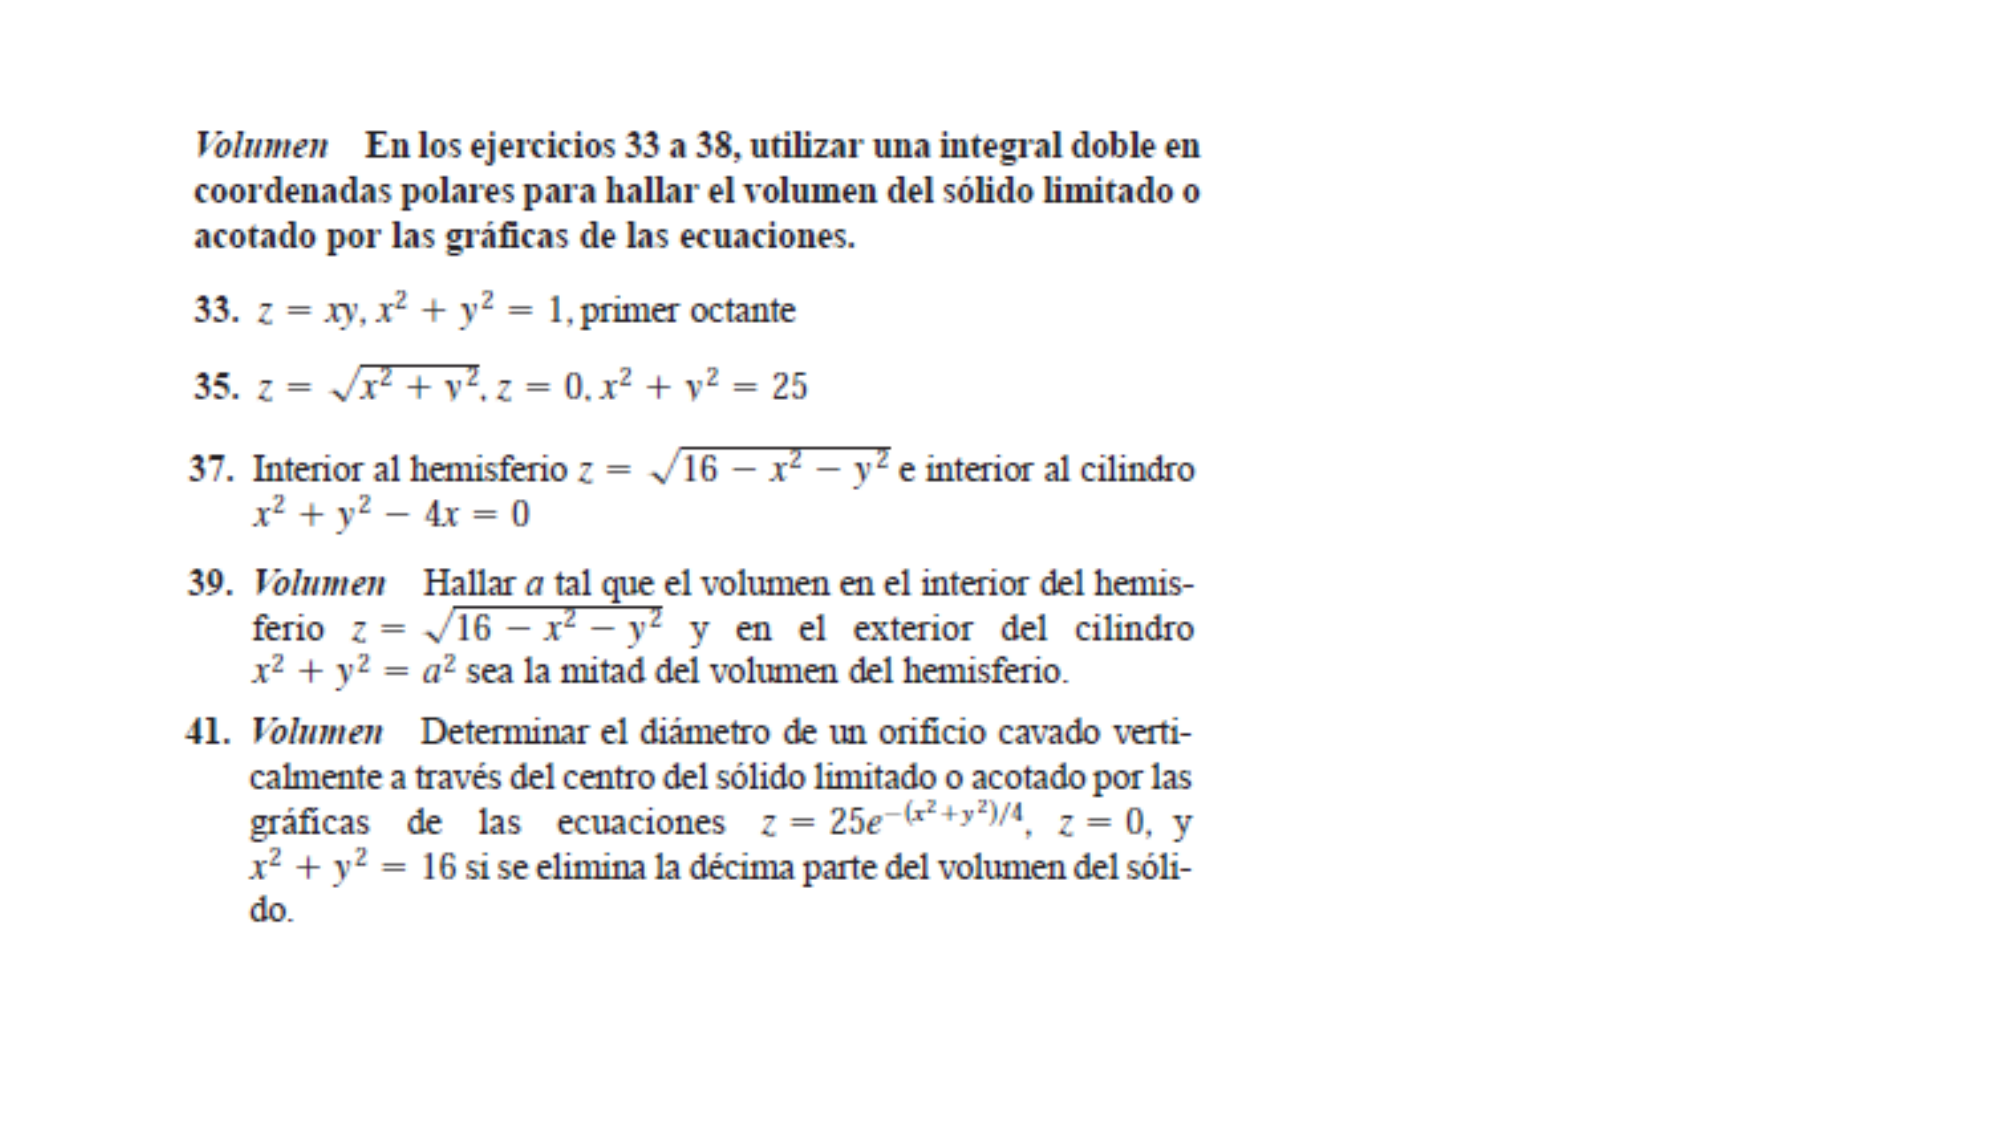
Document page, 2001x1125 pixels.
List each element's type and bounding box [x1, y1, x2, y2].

picture [175, 116, 1213, 941]
